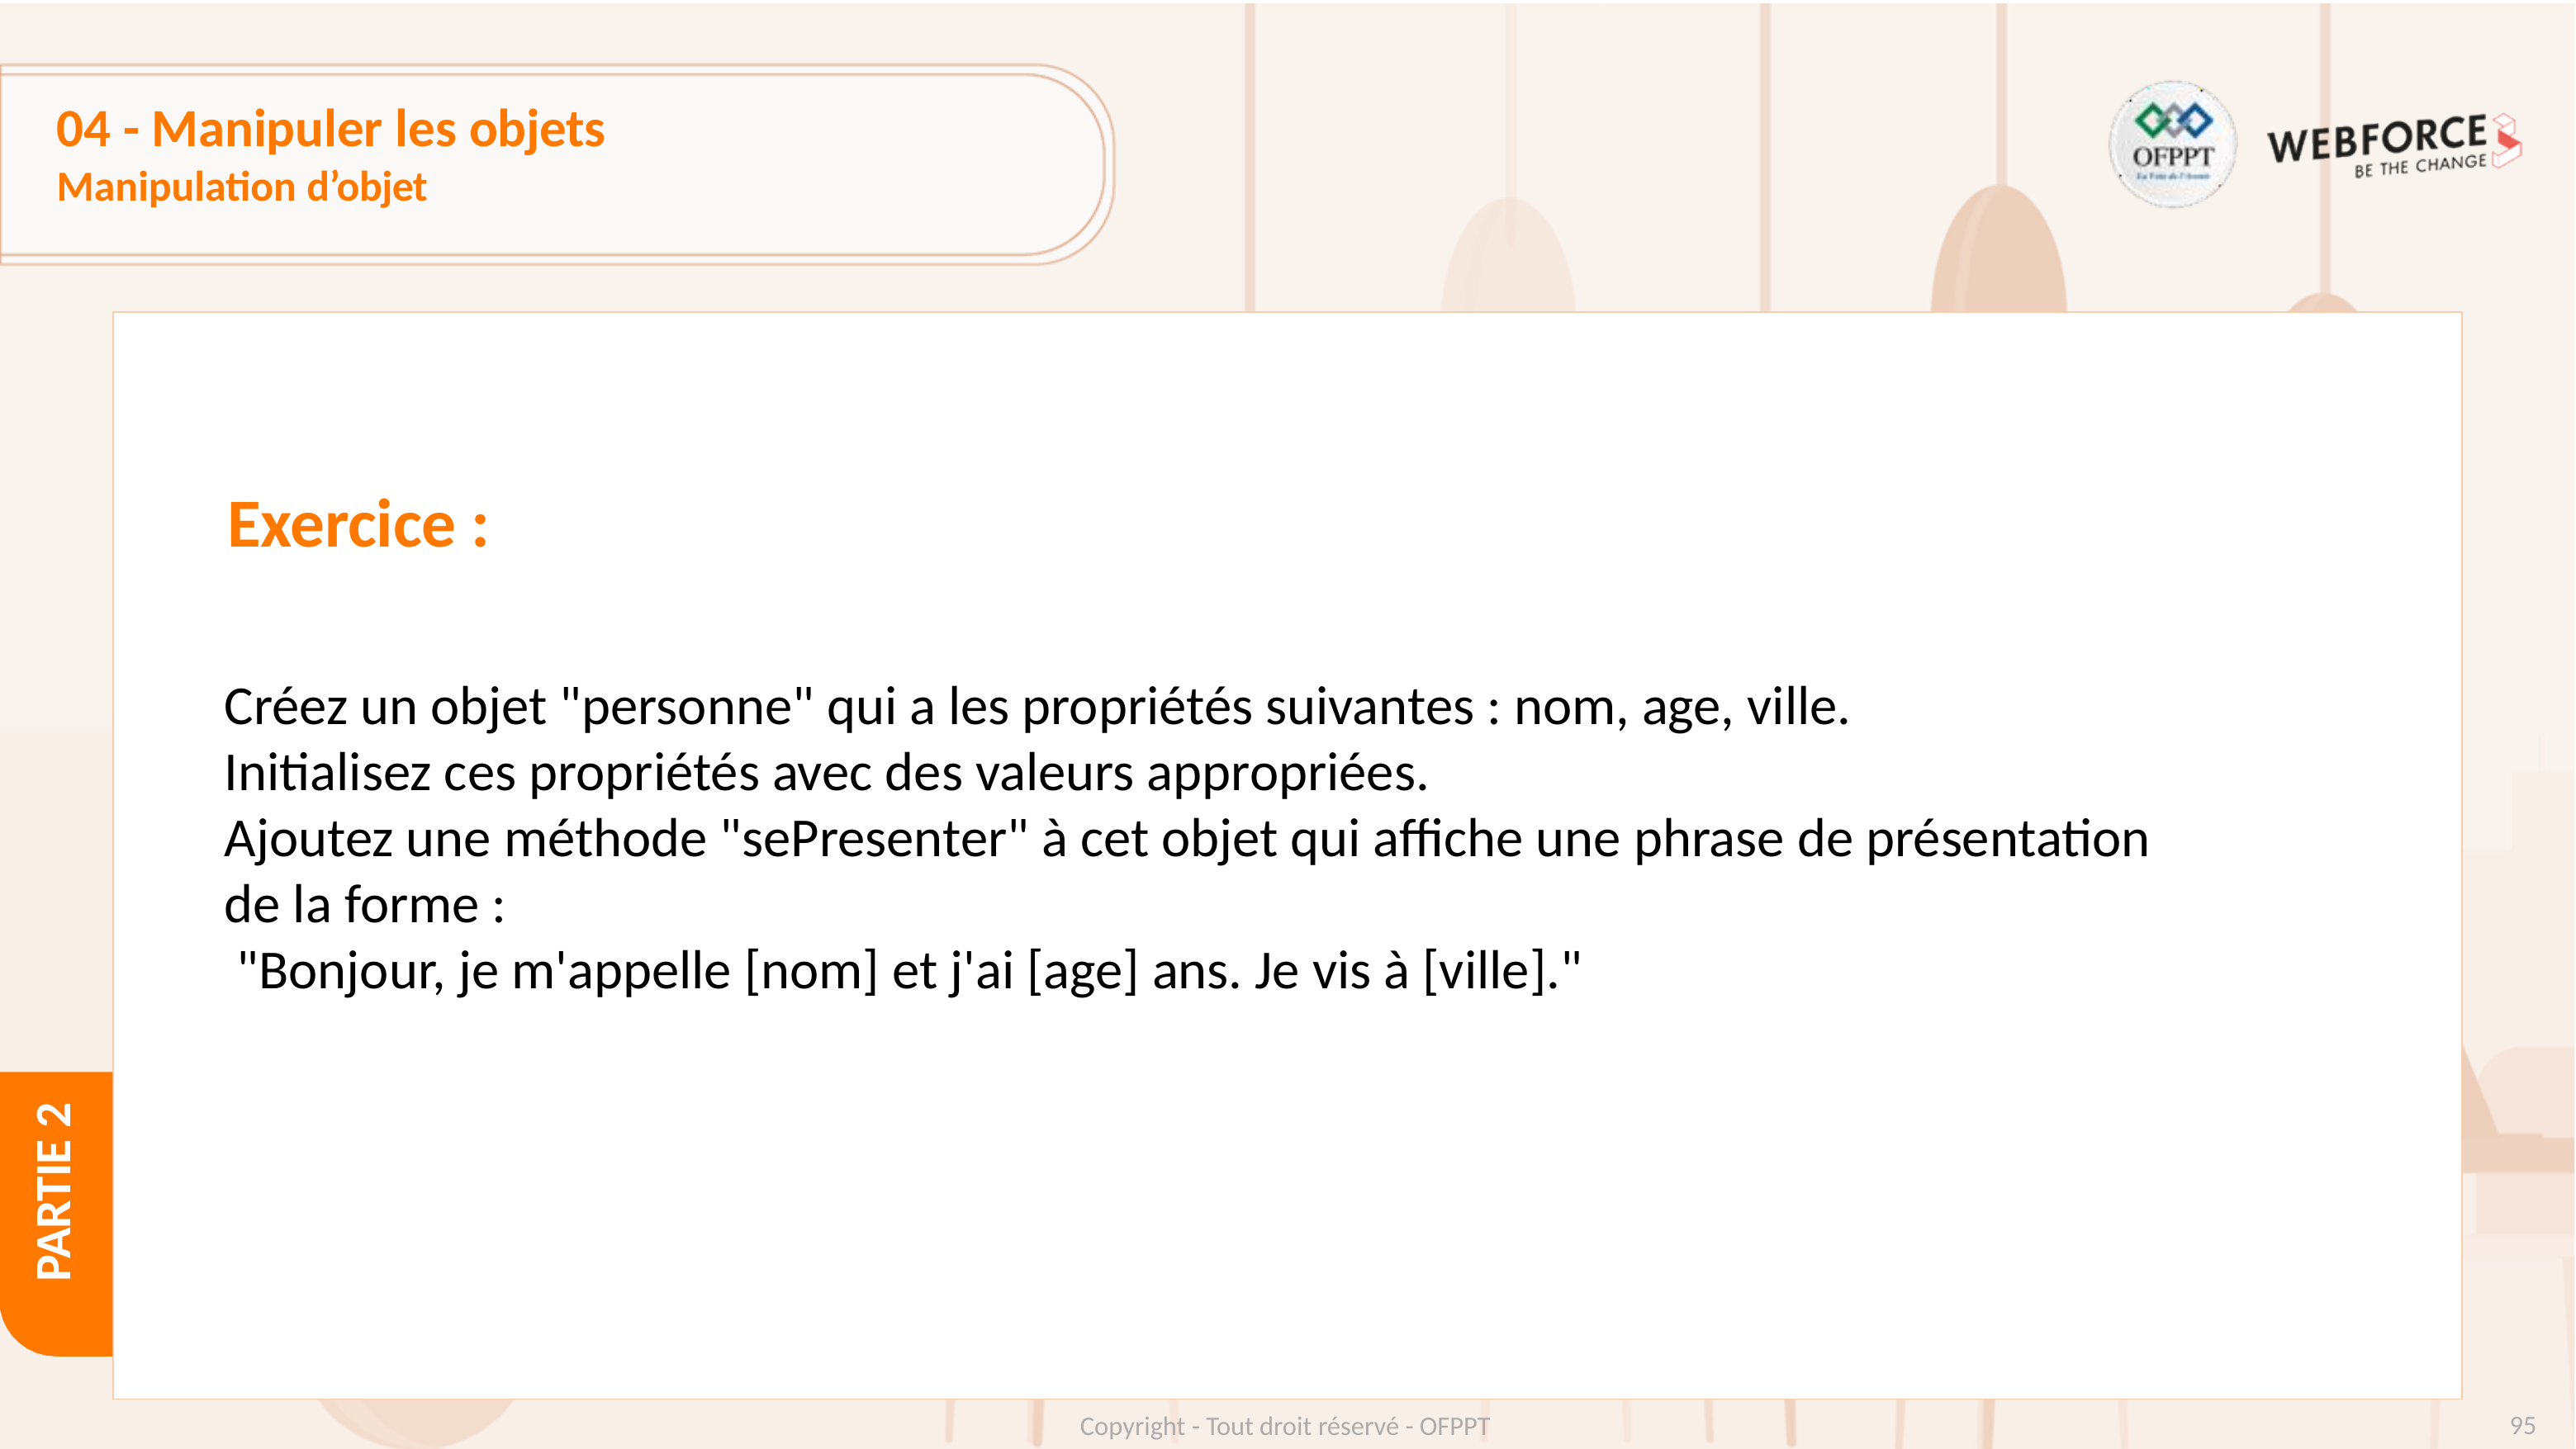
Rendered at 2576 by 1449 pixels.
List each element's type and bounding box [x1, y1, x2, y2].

picture [0, 2, 2575, 1449]
text_box [0, 310, 2464, 1401]
